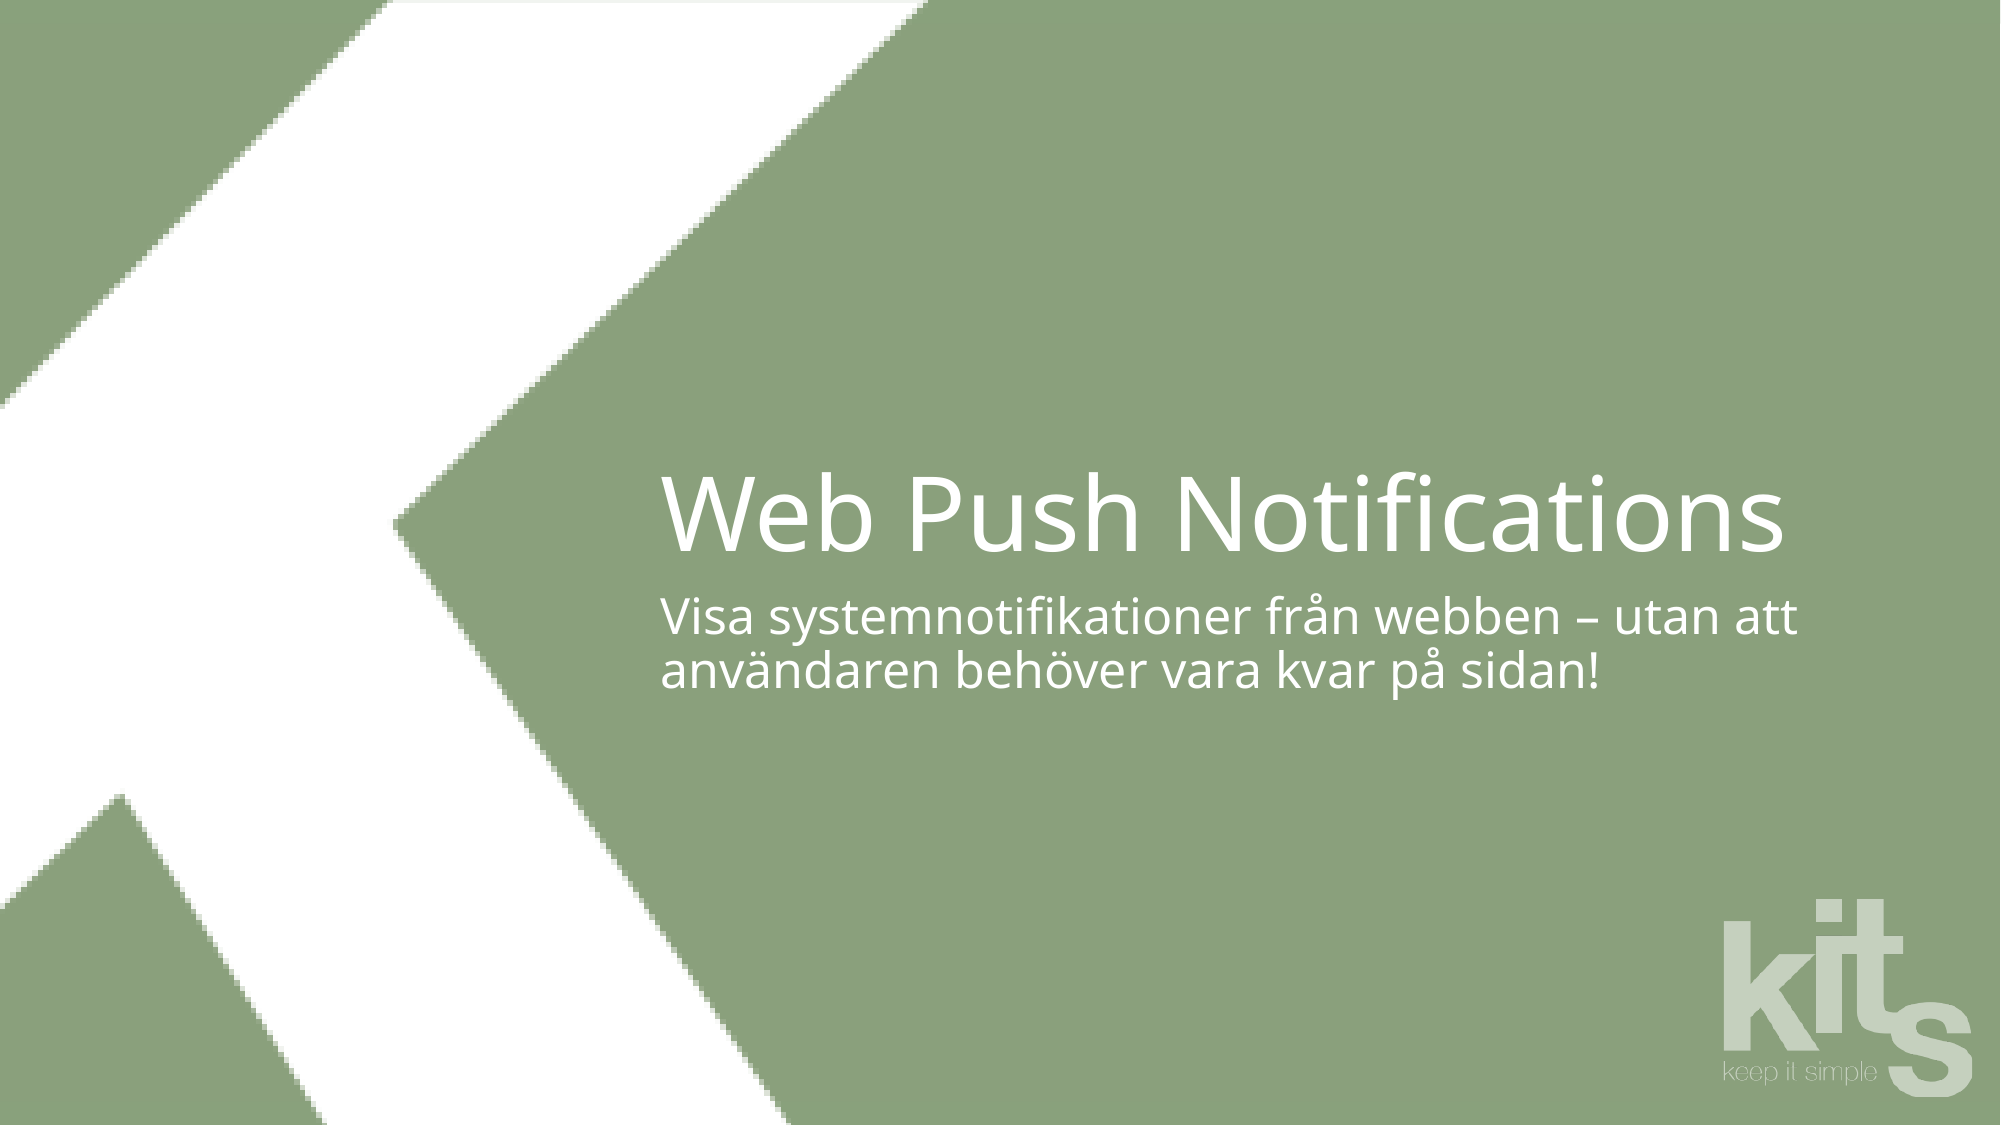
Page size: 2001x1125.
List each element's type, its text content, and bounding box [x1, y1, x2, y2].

title Web Push Notifications [645, 431, 1895, 582]
subtitle Visa systemnotifikationer från webben – utan att användaren behöver vara kvar på sidan! [645, 583, 1895, 790]
